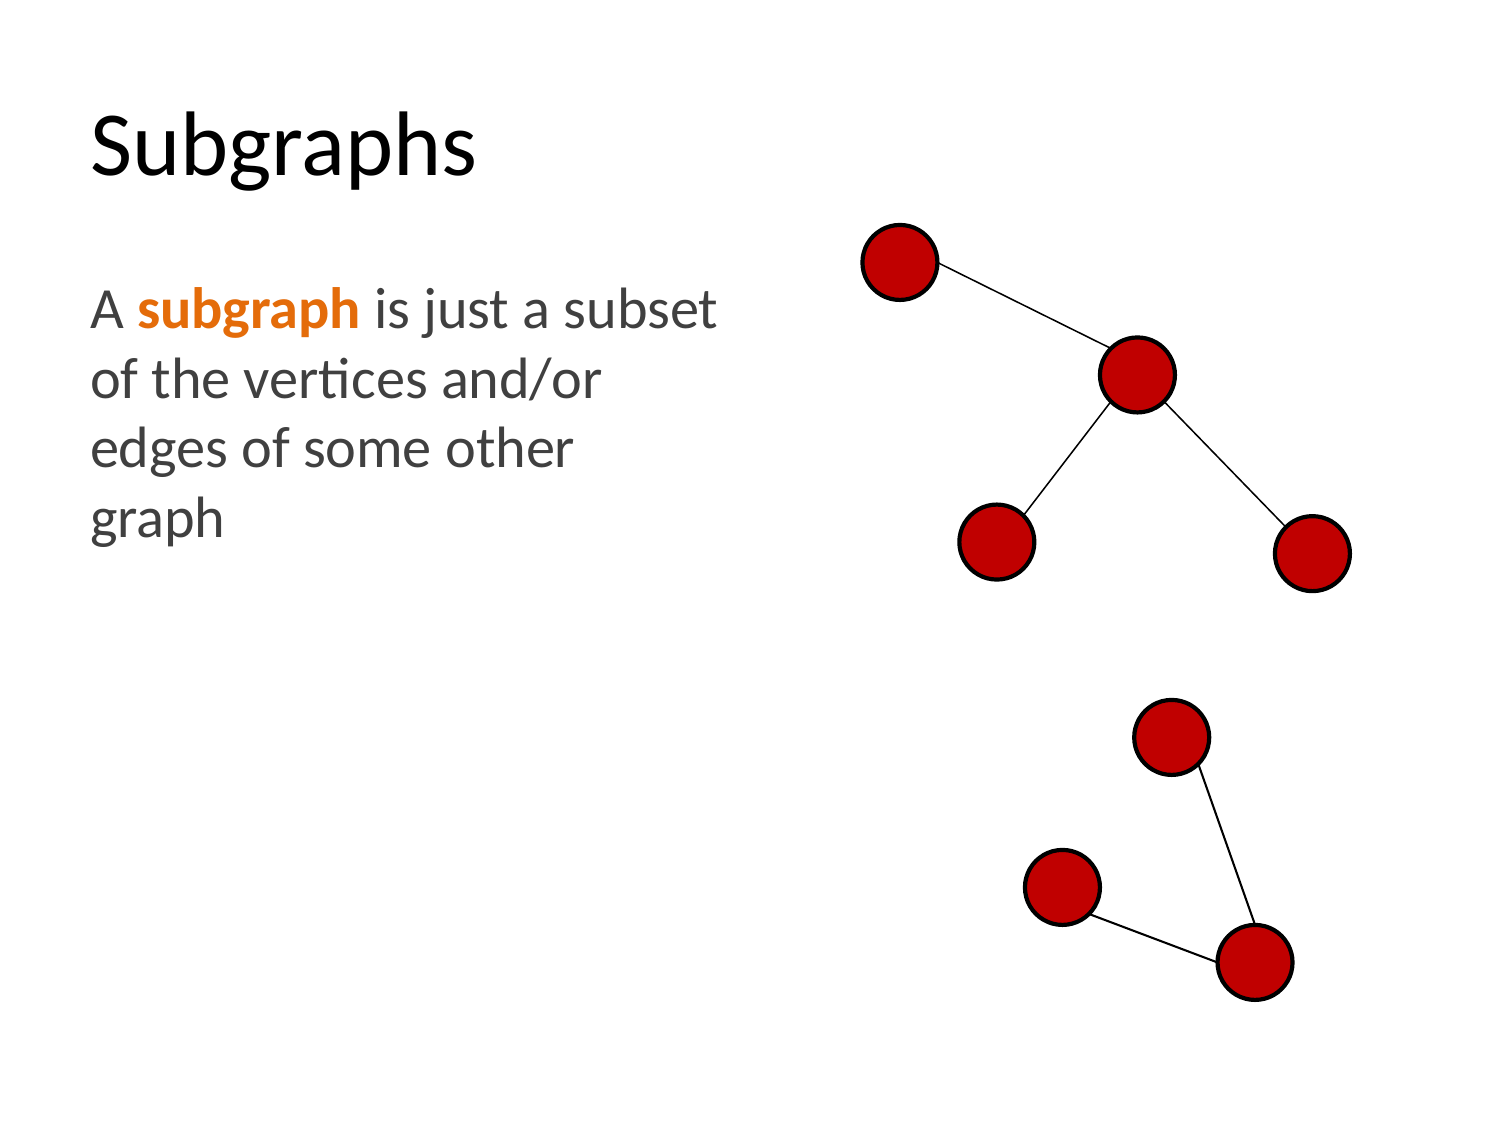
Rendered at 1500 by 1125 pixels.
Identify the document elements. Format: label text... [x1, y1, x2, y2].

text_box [1197, 763, 1256, 926]
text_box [937, 262, 1112, 349]
text_box [860, 222, 940, 303]
title Subgraphs [75, 45, 1425, 233]
text_box [1272, 514, 1353, 594]
text_box [957, 502, 1037, 582]
text_box [1216, 923, 1295, 1003]
text_box [1022, 847, 1103, 928]
text_box [1097, 335, 1178, 415]
list A subgraph is just a subset of the vertices and/or edges of some other graph [75, 262, 738, 1005]
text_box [1023, 401, 1112, 516]
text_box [1088, 913, 1218, 963]
text_box [1132, 697, 1212, 778]
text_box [1163, 401, 1287, 528]
